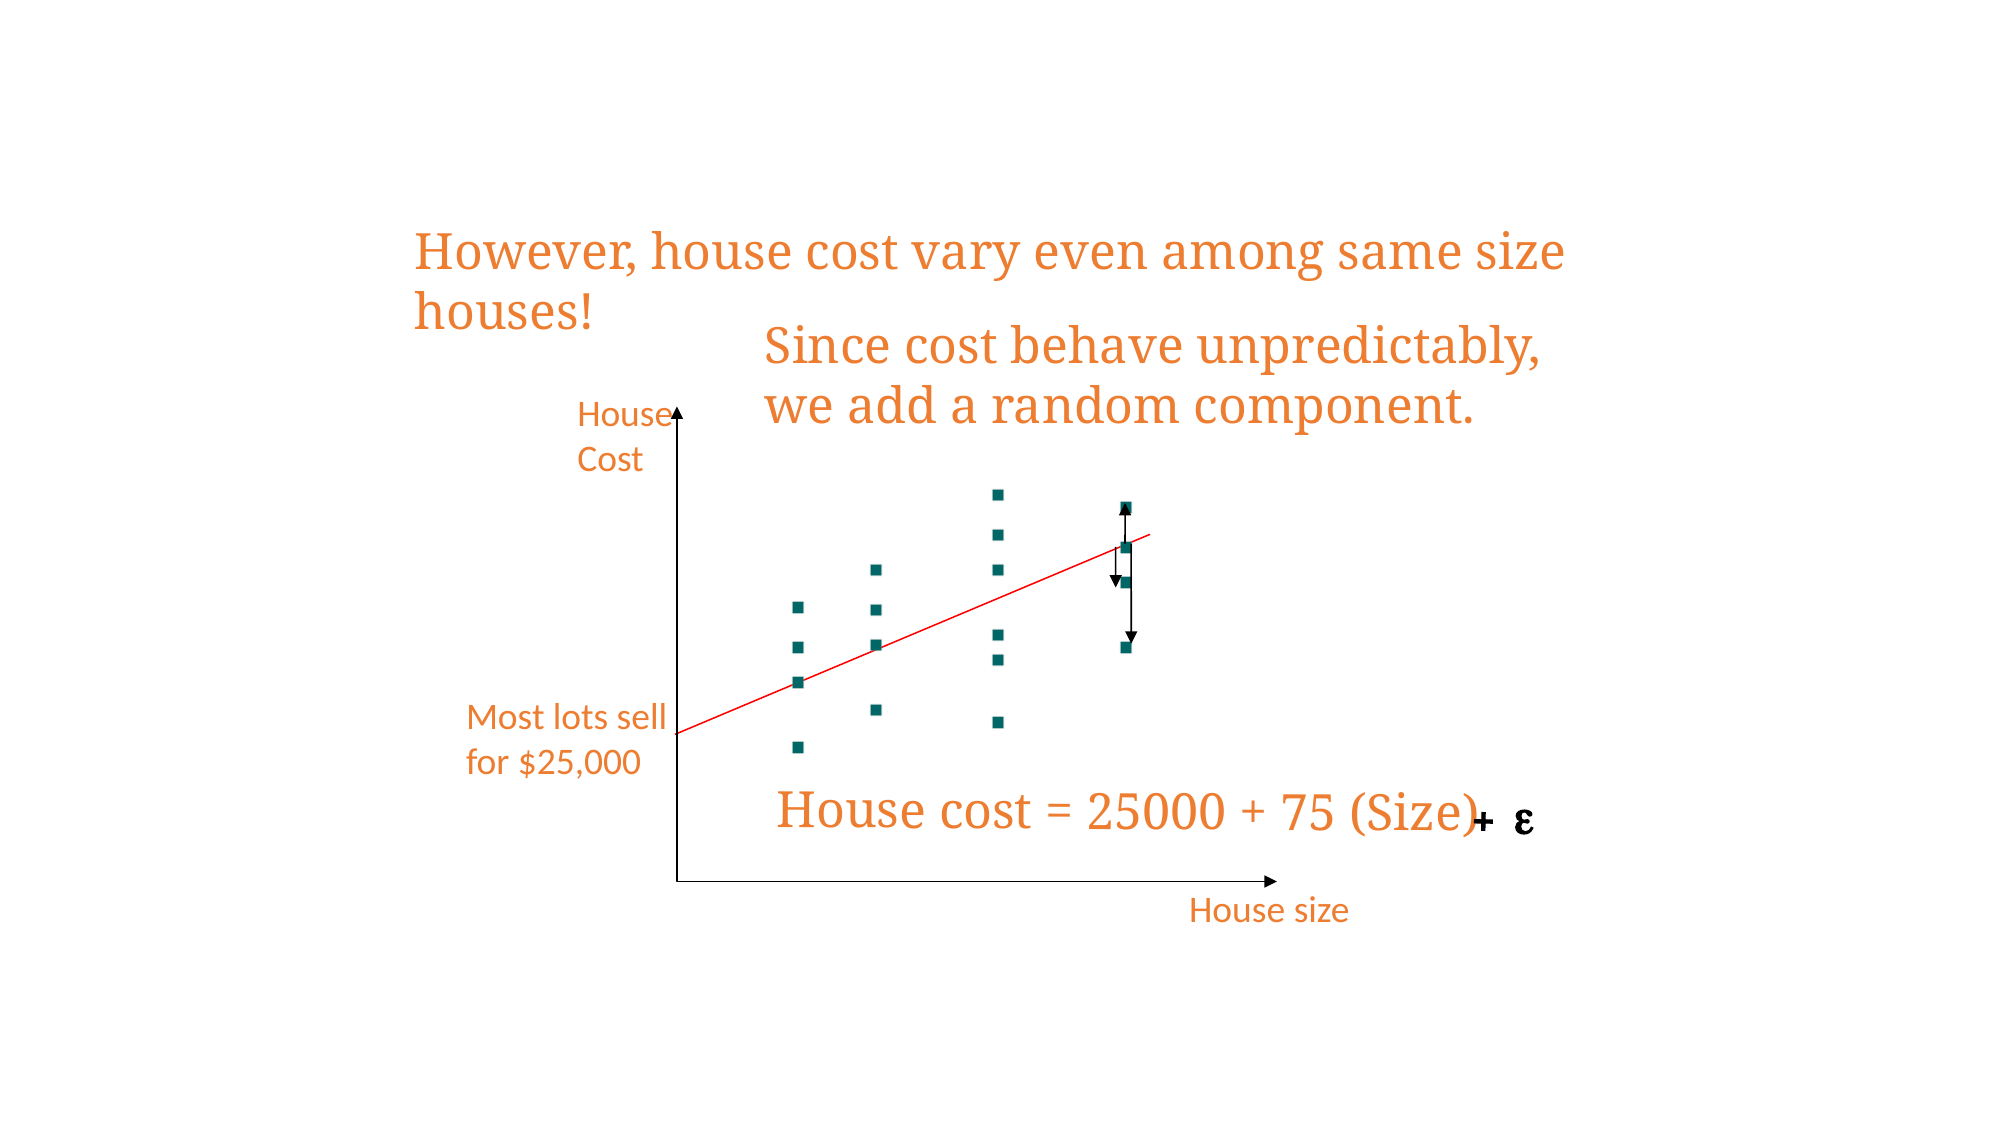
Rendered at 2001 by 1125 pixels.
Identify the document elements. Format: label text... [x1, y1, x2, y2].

text_box Most lots sell for $25,000 [451, 684, 676, 790]
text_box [787, 596, 810, 760]
text_box House cost = 25000 + 75 (Size) [1140, 772, 1458, 849]
text_box + e [1457, 774, 1551, 852]
text_box [670, 406, 1277, 888]
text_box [1115, 503, 1132, 644]
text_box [987, 484, 1010, 735]
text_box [1115, 496, 1138, 660]
text_box House Cost [562, 381, 689, 486]
text_box House size [1174, 877, 1365, 938]
text_box However, house cost vary even among same size houses! [399, 212, 1625, 348]
text_box Since cost behave unpredictably, we add a random component. [749, 306, 1570, 441]
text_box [865, 559, 888, 722]
